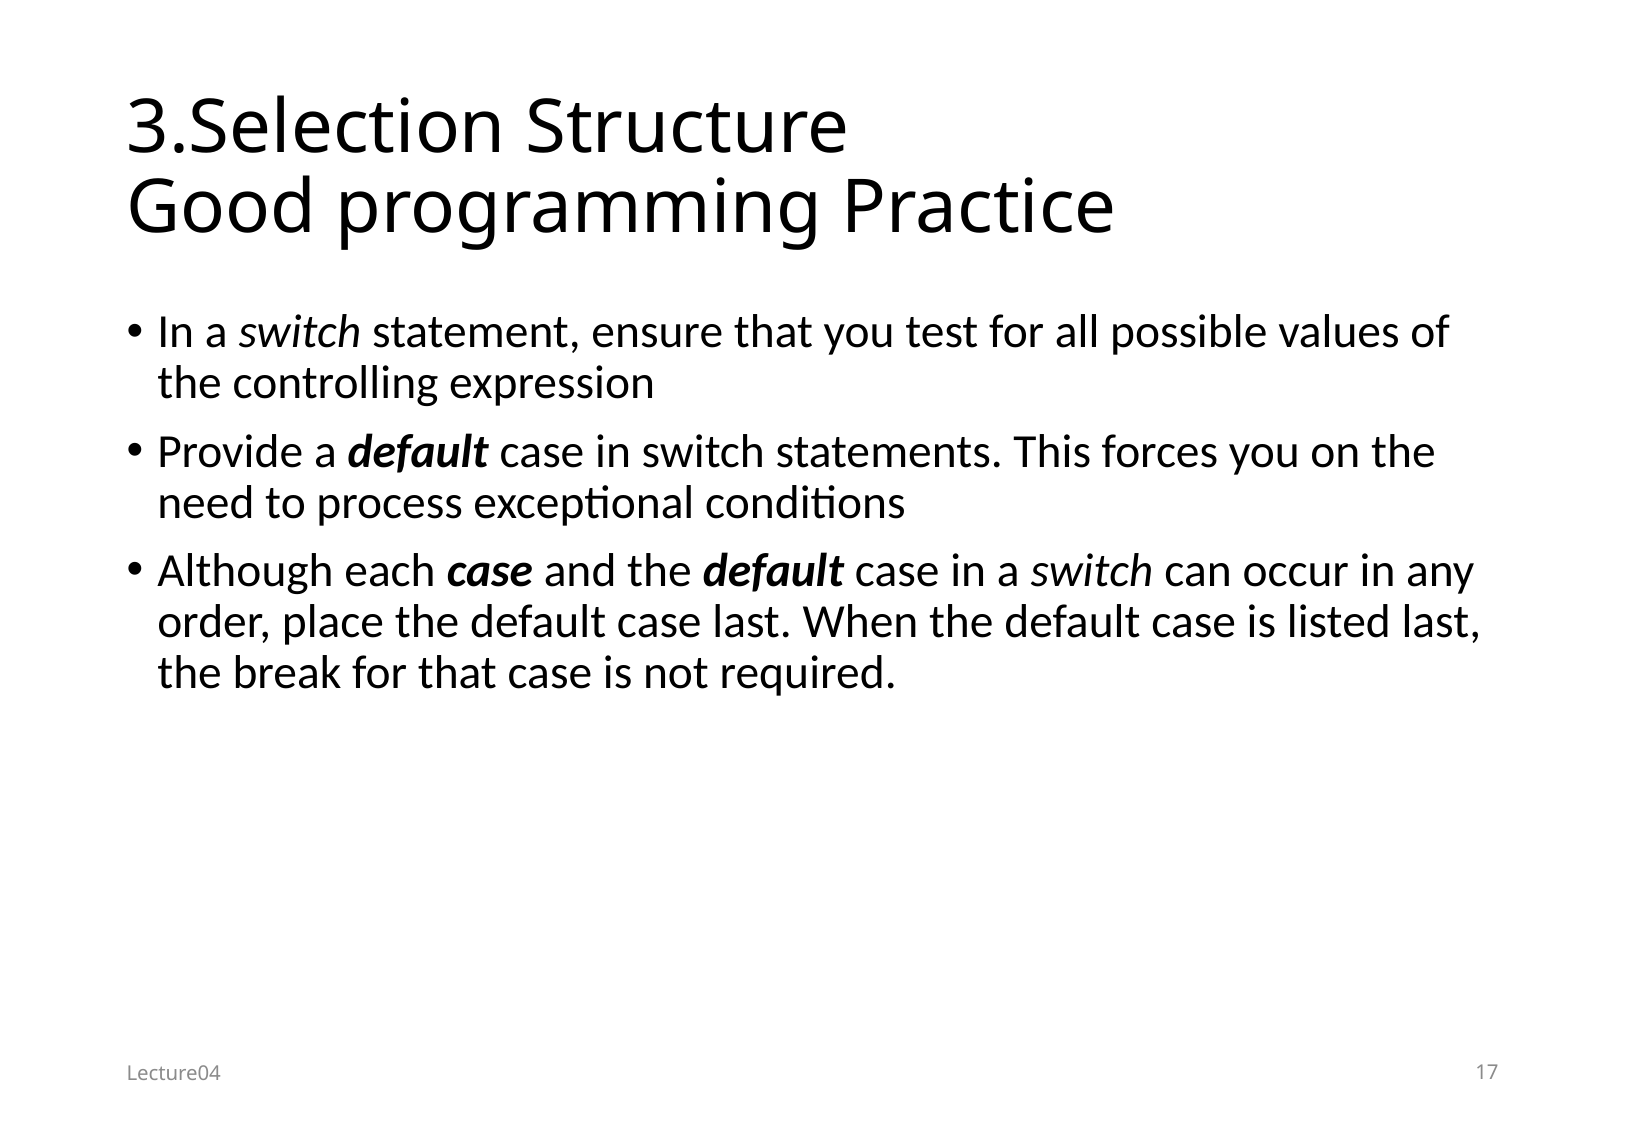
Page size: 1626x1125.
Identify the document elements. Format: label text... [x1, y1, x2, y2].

list In a switch statement, ensure that you test for all possible values of the controlling expression Provide a default case in switch statements. This forces you on the need to process exceptional conditions Although each case and the default case in a switch can occur in any order, place the default case last. When the default case is listed last, the break for that case is not required. [111, 299, 1514, 1014]
slide_number 17 [1147, 1042, 1514, 1103]
title 3.Selection Structure Good programming Practice [111, 59, 1514, 278]
slide_number Lecture04 [111, 1042, 478, 1103]
